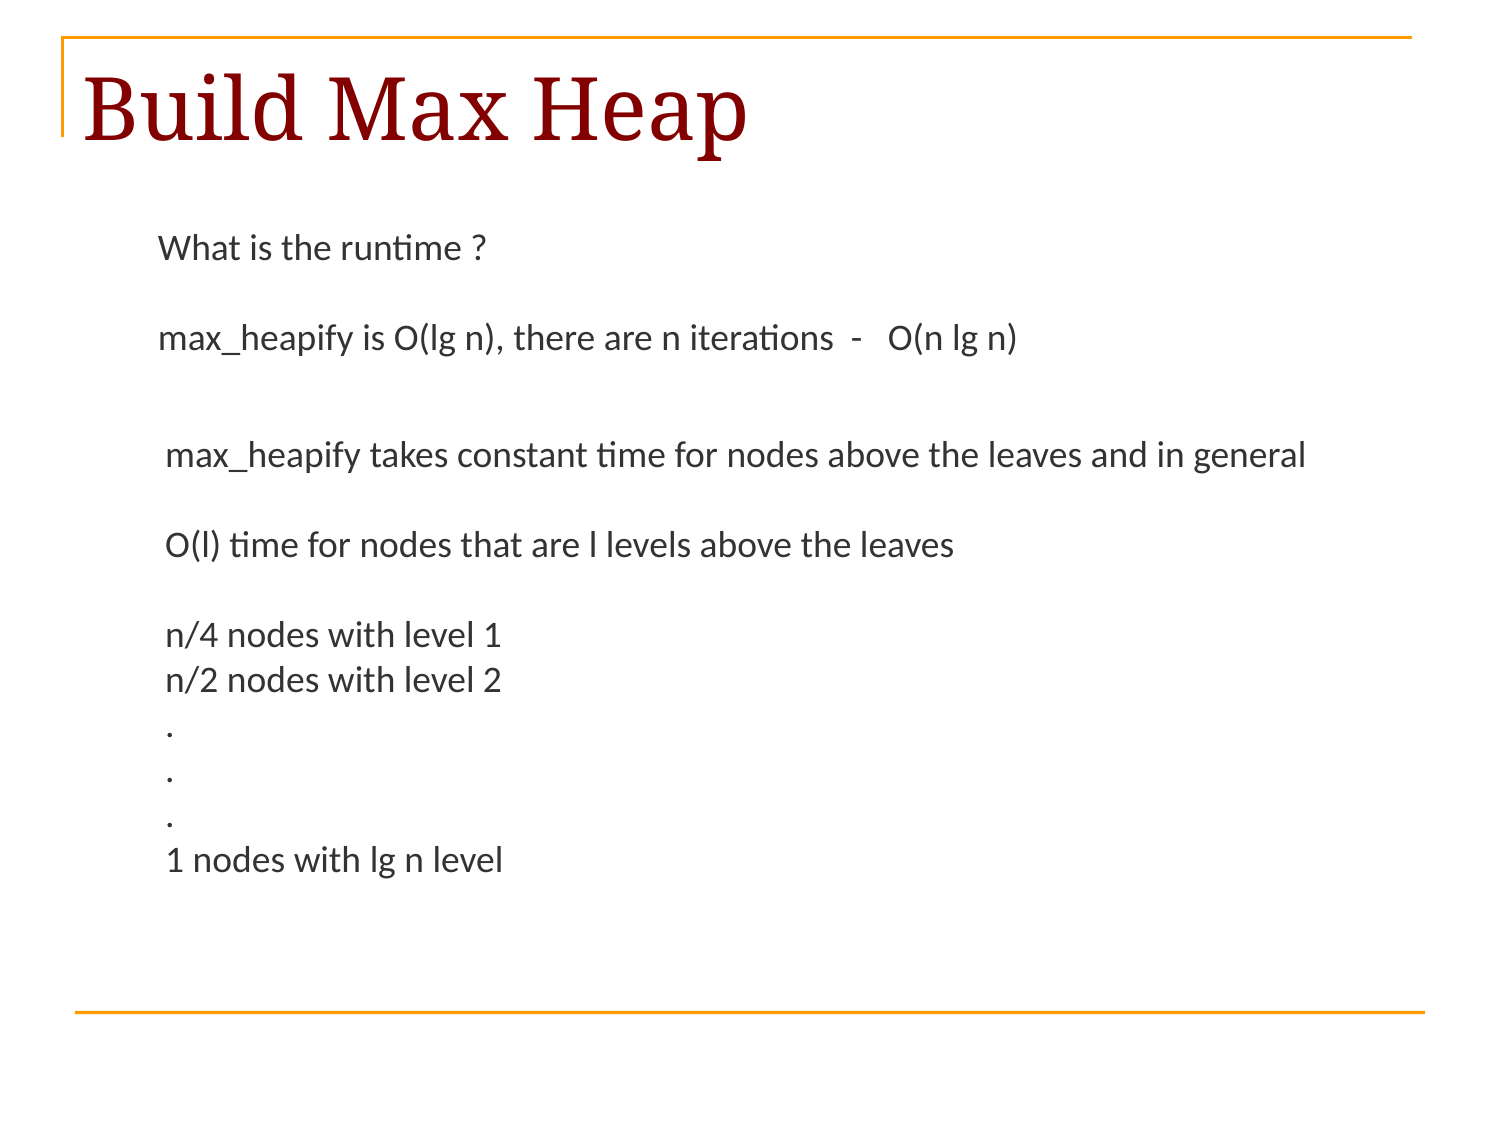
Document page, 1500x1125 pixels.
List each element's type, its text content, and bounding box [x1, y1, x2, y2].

text_box max_heapify takes constant time for nodes above the leaves and in general O(l) time for nodes that are l levels above the leaves n/4 nodes with level 1 n/2 nodes with level 2 . . . 1 nodes with lg n level [157, 422, 1316, 888]
title Build Max Heap [74, 45, 1426, 201]
text_box What is the runtime ? max_heapify is O(lg n), there are n iterations - O(n lg n) [150, 215, 1044, 366]
